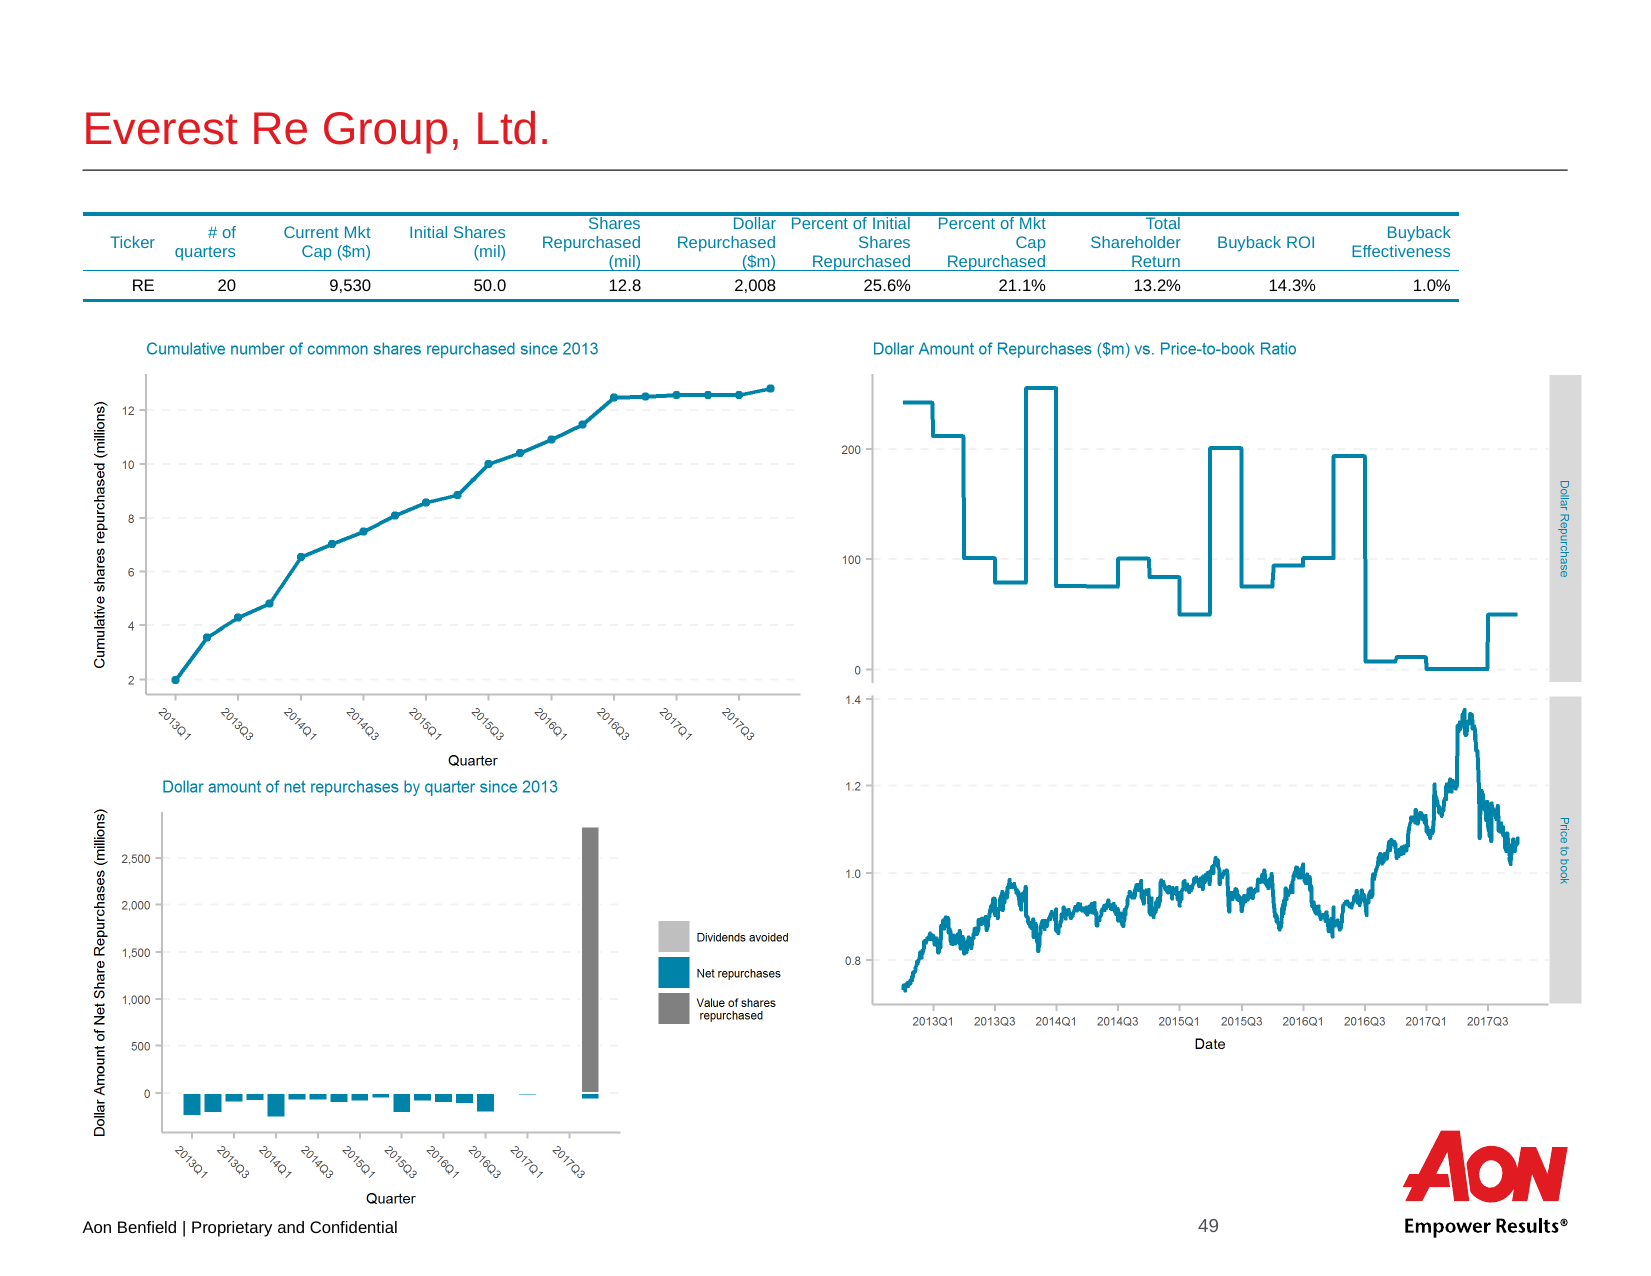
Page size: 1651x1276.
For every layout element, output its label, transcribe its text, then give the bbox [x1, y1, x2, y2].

table_header Percent of Mkt Cap Repurchased [919, 216, 1054, 270]
table_cell 50.0 [379, 271, 514, 299]
table_header Total Shareholder Return [1054, 216, 1189, 270]
table_header Ticker [83, 216, 163, 270]
table_header Buyback Effectiveness [1324, 216, 1459, 270]
table_header Dollar Repurchased ($m) [649, 216, 784, 270]
table_header Initial Shares (mil) [379, 216, 514, 270]
picture [80, 329, 814, 1217]
title Everest Re Group, Ltd. [82, 74, 1571, 154]
table_header Buyback ROI [1189, 216, 1324, 270]
table_cell 21.1% [919, 271, 1054, 299]
table_cell 2,008 [649, 271, 784, 299]
picture [829, 329, 1595, 1061]
table_header # of quarters [163, 216, 244, 270]
table_cell 20 [163, 271, 244, 299]
table_cell 14.3% [1189, 271, 1324, 299]
table_cell 1.0% [1324, 271, 1459, 299]
table_cell 25.6% [784, 271, 919, 299]
table_cell 13.2% [1054, 271, 1189, 299]
table_cell 9,530 [244, 271, 379, 299]
table_cell RE [83, 271, 163, 299]
table_header Percent of Initial Shares Repurchased [784, 216, 919, 270]
table_cell 12.8 [514, 271, 649, 299]
table_header Shares Repurchased (mil) [514, 216, 649, 270]
table_header Current Mkt Cap ($m) [244, 216, 379, 270]
